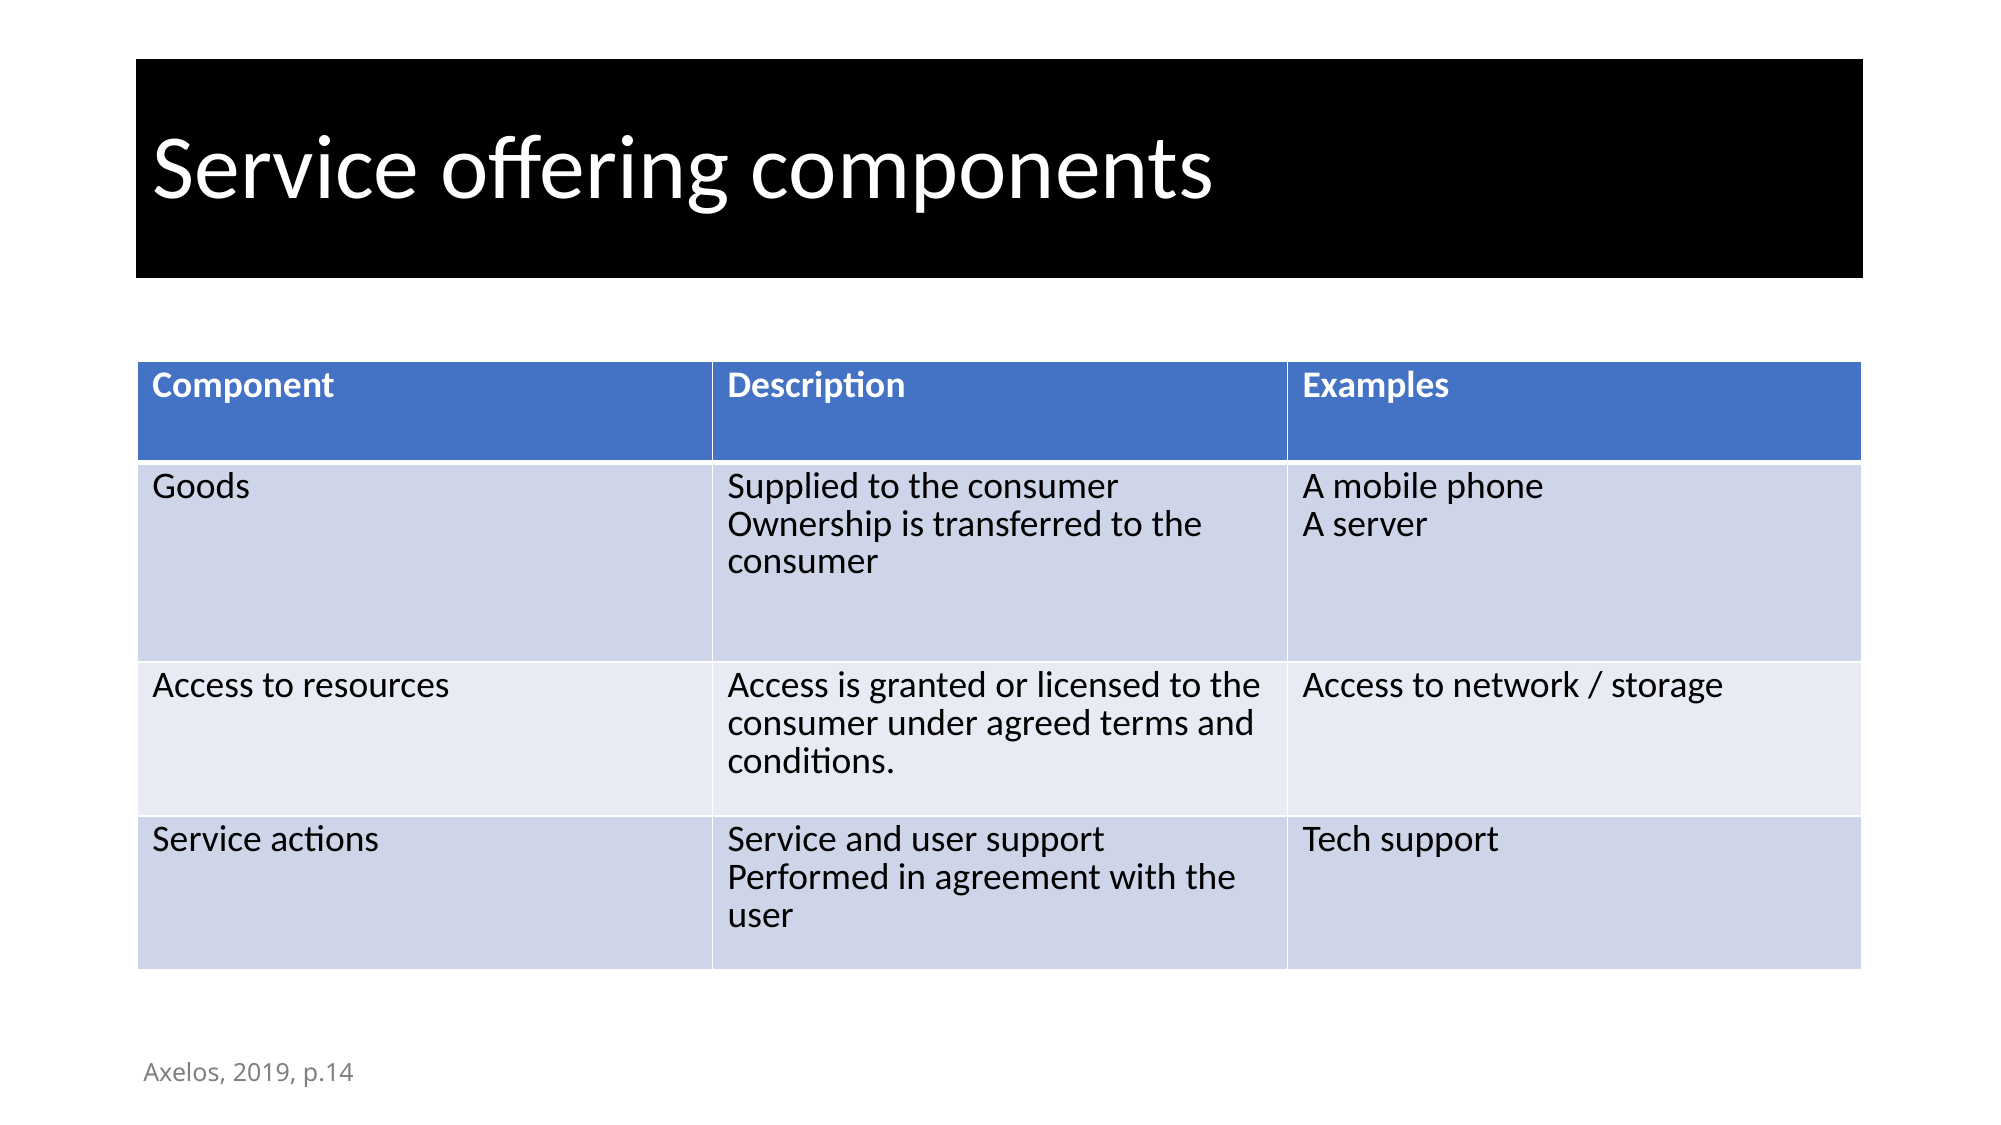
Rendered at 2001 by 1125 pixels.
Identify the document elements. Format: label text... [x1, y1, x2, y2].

table_cell Goods [138, 465, 712, 661]
table_cell Tech support [1288, 817, 1861, 969]
title Service offering components [136, 59, 1863, 278]
table_cell Access is granted or licensed to the consumer under agreed terms and conditions. [713, 663, 1287, 815]
table_cell Service and user support Performed in agreement with the user [713, 817, 1287, 969]
table_cell Access to resources [138, 663, 712, 815]
text_box Axelos, 2019, p.14 [128, 1048, 370, 1094]
table_header Component [138, 362, 712, 460]
table_cell Service actions [138, 817, 712, 969]
table_cell A mobile phone A server [1288, 465, 1861, 661]
table_header Description [713, 362, 1287, 460]
table_cell Access to network / storage [1288, 663, 1861, 815]
table_cell Supplied to the consumer Ownership is transferred to the consumer [713, 465, 1287, 661]
table_header Examples [1288, 362, 1861, 460]
